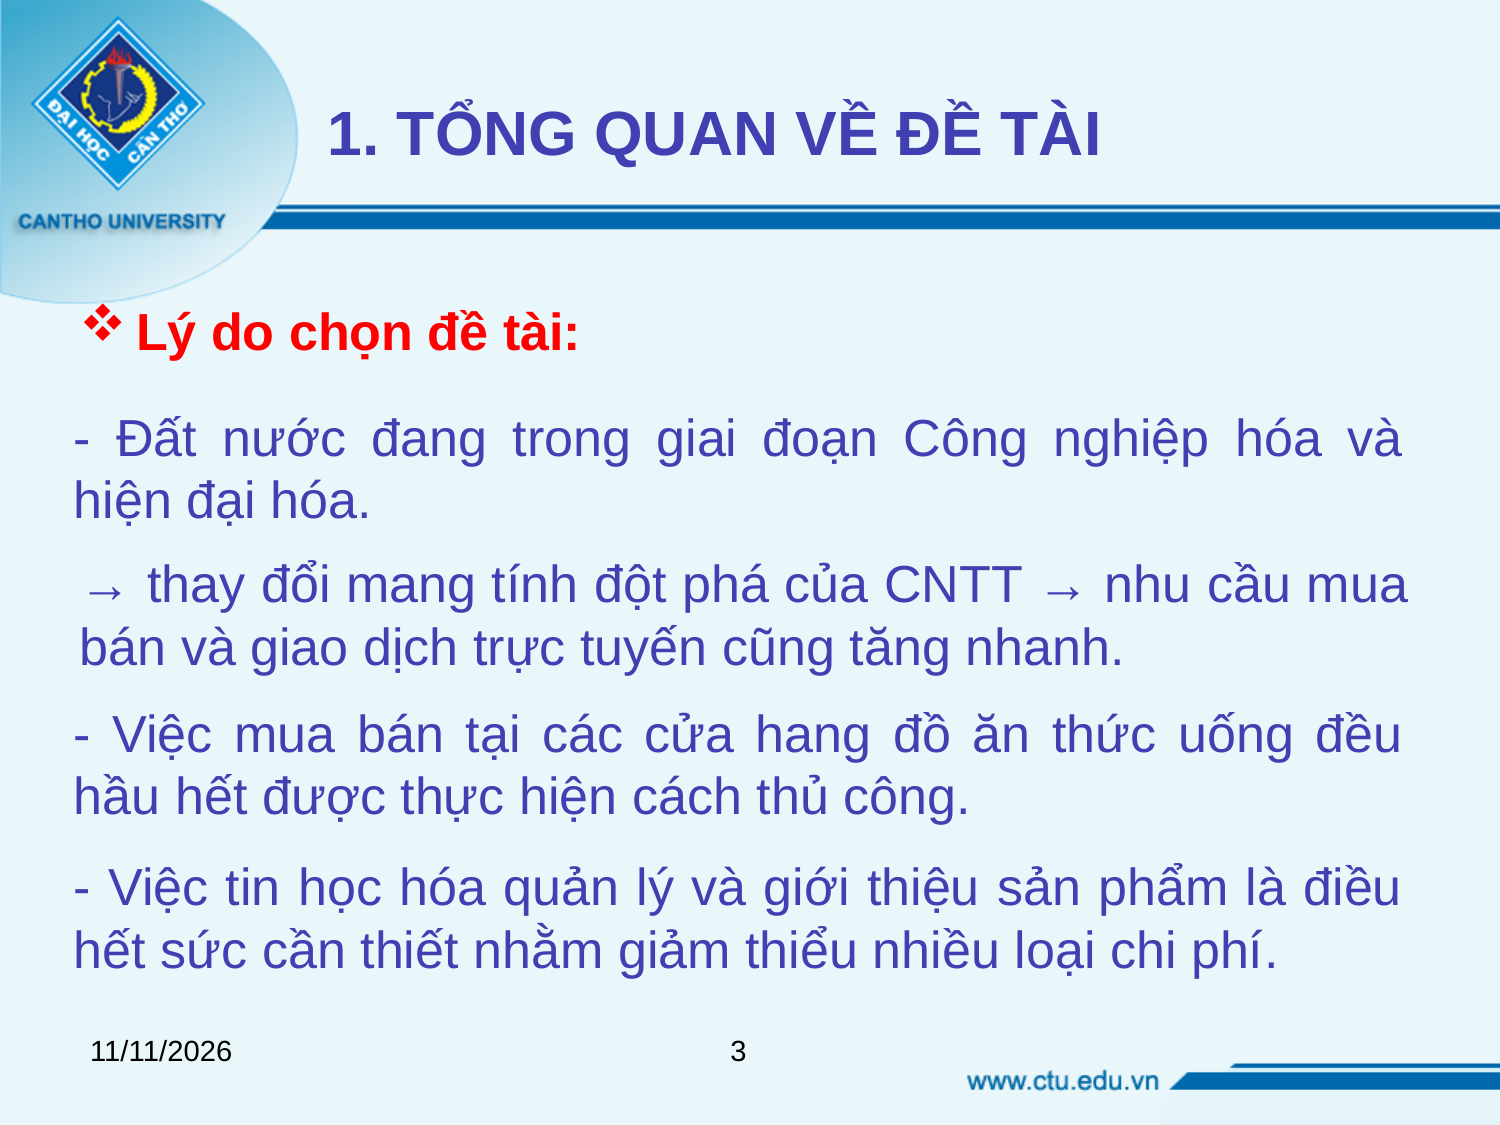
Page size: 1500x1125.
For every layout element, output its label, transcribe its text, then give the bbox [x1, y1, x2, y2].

text_box Lý do chọn đề tài: [64, 290, 1424, 368]
text_box - Việc mua bán tại các cửa hang đồ ăn thức uống đều hầu hết được thực hiện cách thủ công. [59, 692, 1418, 833]
text_box → thay đổi mang tính đột phá của CNTT → nhu cầu mua bán và giao dịch trực tuyến cũng tăng nhanh. [64, 543, 1424, 683]
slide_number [75, 1024, 425, 1103]
picture [0, 0, 1500, 1125]
text_box 1. TỔNG QUAN VỀ ĐỀ TÀI [312, 85, 1247, 173]
text_box - Đất nước đang trong giai đoạn Công nghiệp hóa và hiện đại hóa. [59, 397, 1418, 537]
text_box - Việc tin học hóa quản lý và giới thiệu sản phẩm là điều hết sức cần thiết nhằm giảm thiểu nhiều loại chi phí. [59, 846, 1418, 986]
slide_number 3 [425, 1024, 762, 1103]
